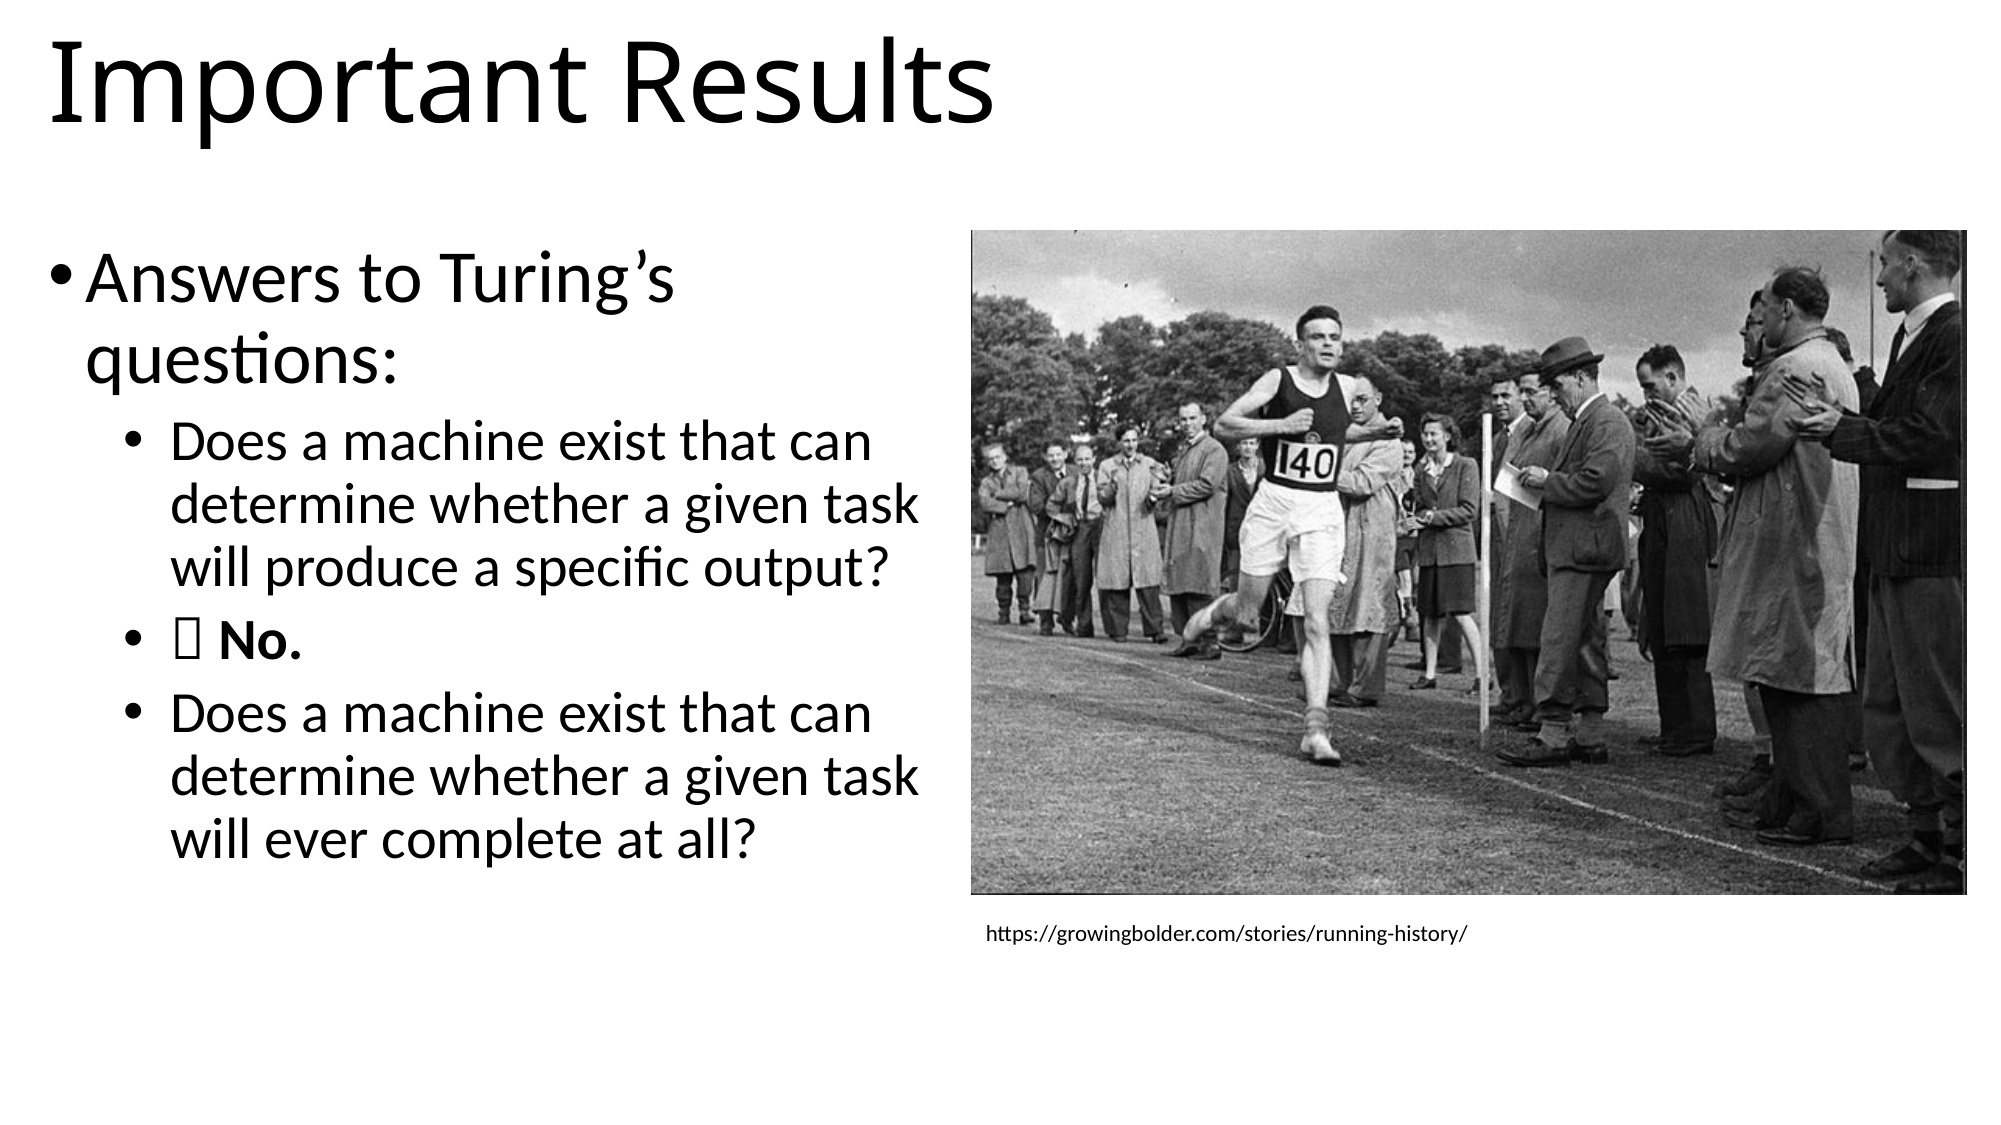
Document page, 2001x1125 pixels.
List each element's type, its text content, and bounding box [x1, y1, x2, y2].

title Important Results [33, 22, 1759, 150]
picture [971, 230, 1967, 895]
text_box https://growingbolder.com/stories/running-history/ [971, 911, 1823, 954]
list Answers to Turing’s questions: Does a machine exist that can determine whether a given task will produce a specific output?  No. Does a machine exist that can determine whether a given task will ever complete at all? [33, 230, 952, 976]
